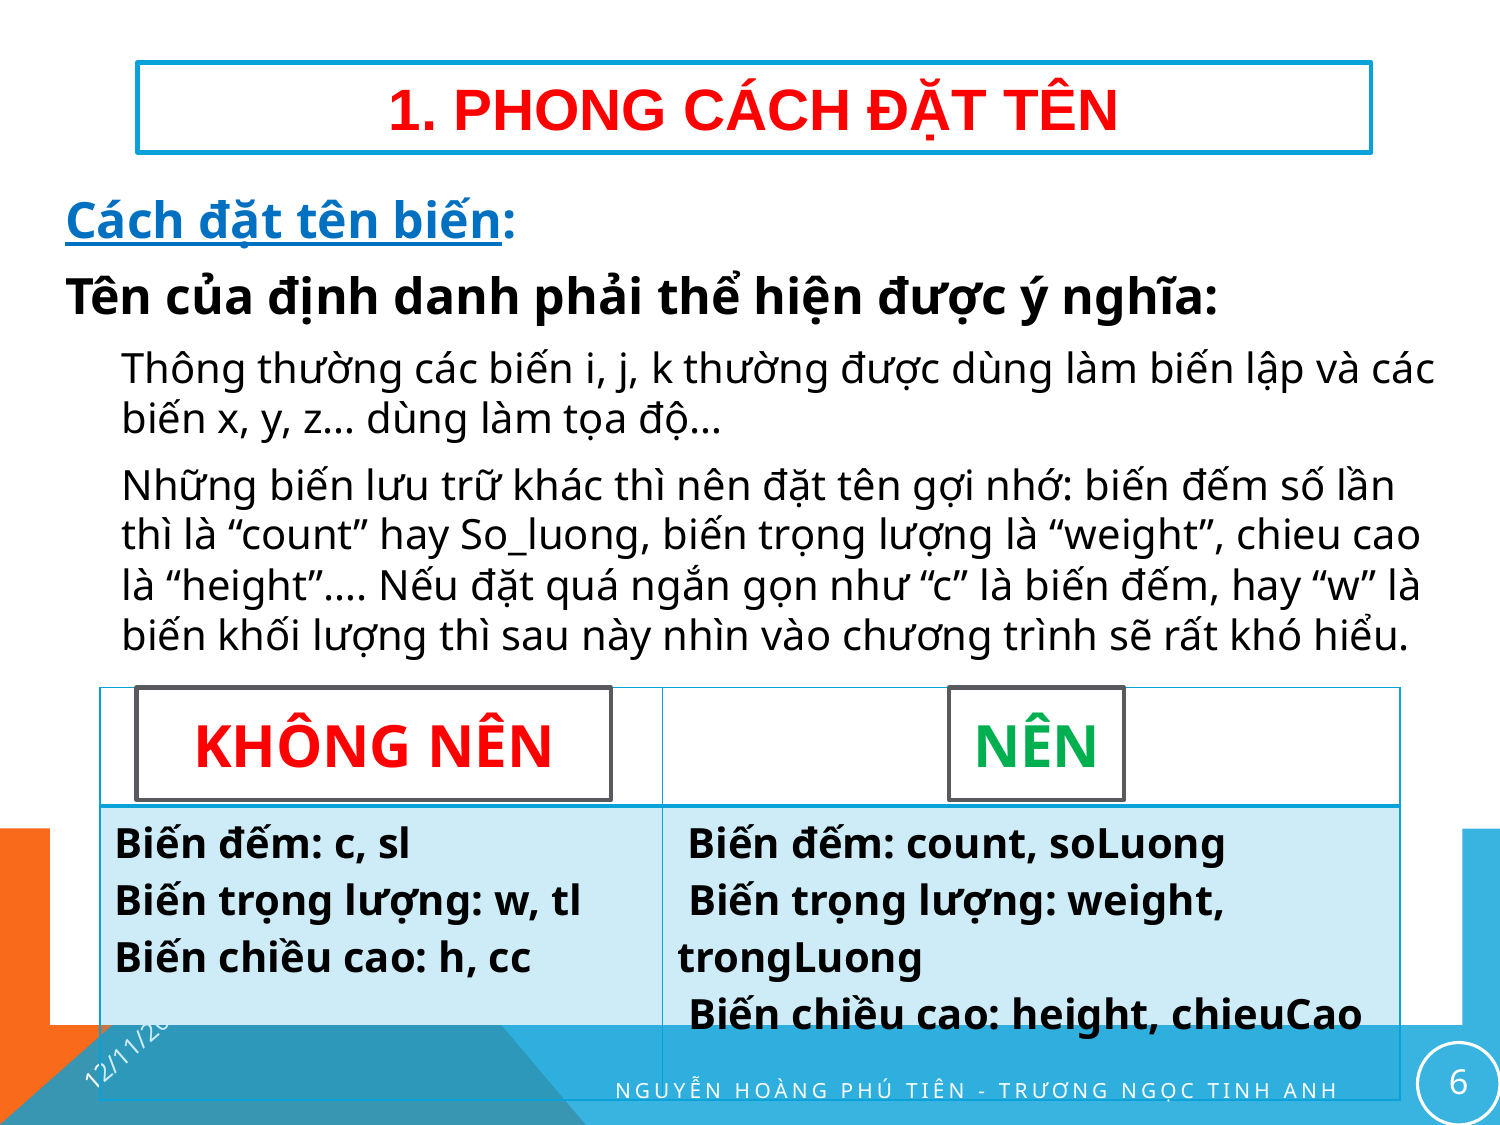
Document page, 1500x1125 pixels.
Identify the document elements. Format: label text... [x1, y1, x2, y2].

table_header [101, 688, 662, 804]
text_box KHÔNG NÊN [134, 685, 613, 802]
table_header [663, 688, 1399, 804]
list Cách đặt tên biến: Tên của định danh phải thể hiện được ý nghĩa: Thông thường các biến i, j, k thường được dùng làm biến lập và các biến x, y, z… dùng làm tọa độ… Những biến lưu trữ khác thì nên đặt tên gợi nhớ: biến đếm số lần thì là “count” hay So_luong, biến trọng lượng là “weight”, chieu cao là “height”…. Nếu đặt quá ngắn gọn như “c” là biến đếm, hay “w” là biến khối lượng thì sau này nhìn vào chương trình sẽ rất khó hiểu. [50, 180, 1463, 1025]
text_box NÊN [947, 685, 1126, 802]
table_cell Biến đếm: count, soLuong Biến trọng lượng: weight, trongLuong Biến chiều cao: height, chieuCao [663, 808, 1399, 1099]
footer Nguyễn Hoàng Phú Tiên - Trương Ngọc Tinh Anh [577, 1067, 1352, 1113]
table_cell Biến đếm: c, sl Biến trọng lượng: w, tl Biến chiều cao: h, cc [101, 808, 662, 1099]
title 1. Phong Cách Đặt tên [135, 60, 1373, 155]
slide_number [65, 849, 357, 1109]
slide_number 6 [1415, 1040, 1500, 1125]
